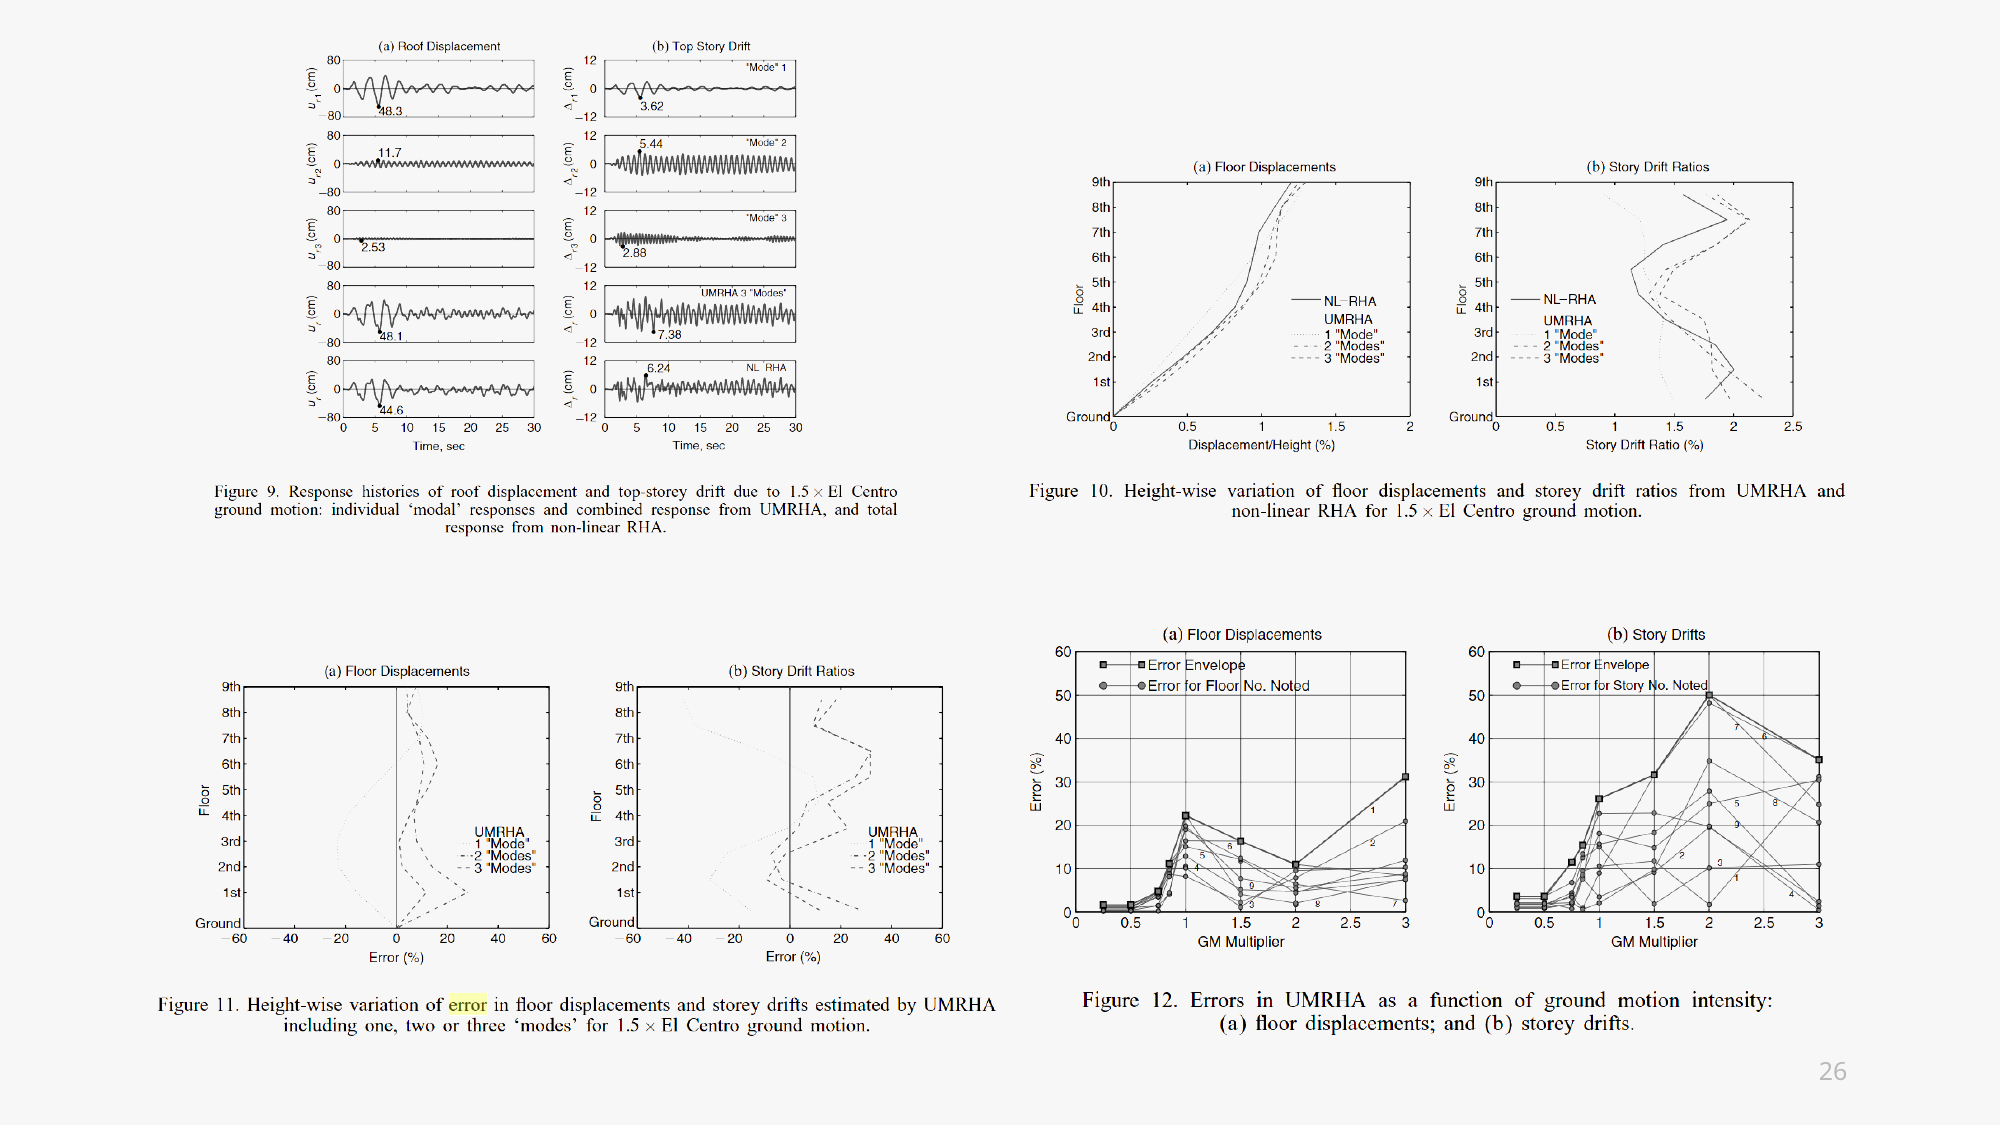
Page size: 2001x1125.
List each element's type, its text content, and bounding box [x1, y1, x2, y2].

picture [154, 649, 1000, 1043]
picture [1026, 612, 1839, 1043]
picture [207, 31, 905, 538]
picture [1026, 144, 1848, 526]
slide_number 26 [1412, 1042, 1863, 1103]
